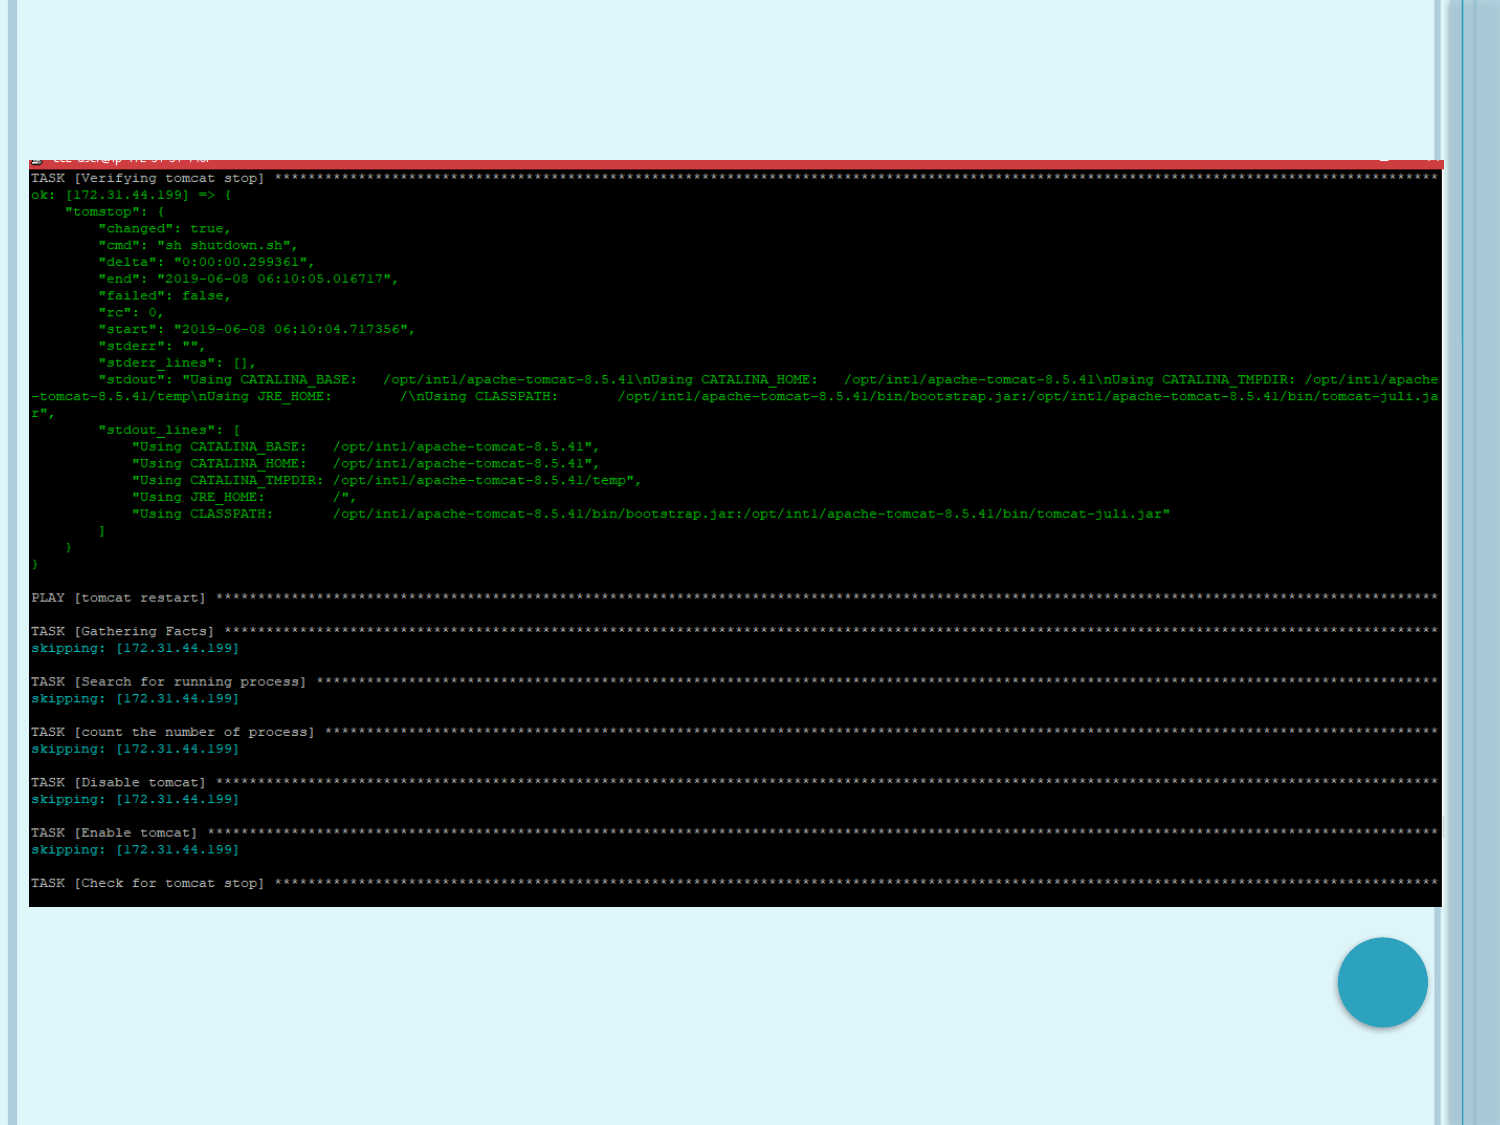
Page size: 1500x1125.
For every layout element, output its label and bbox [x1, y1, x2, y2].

picture [29, 160, 1444, 907]
